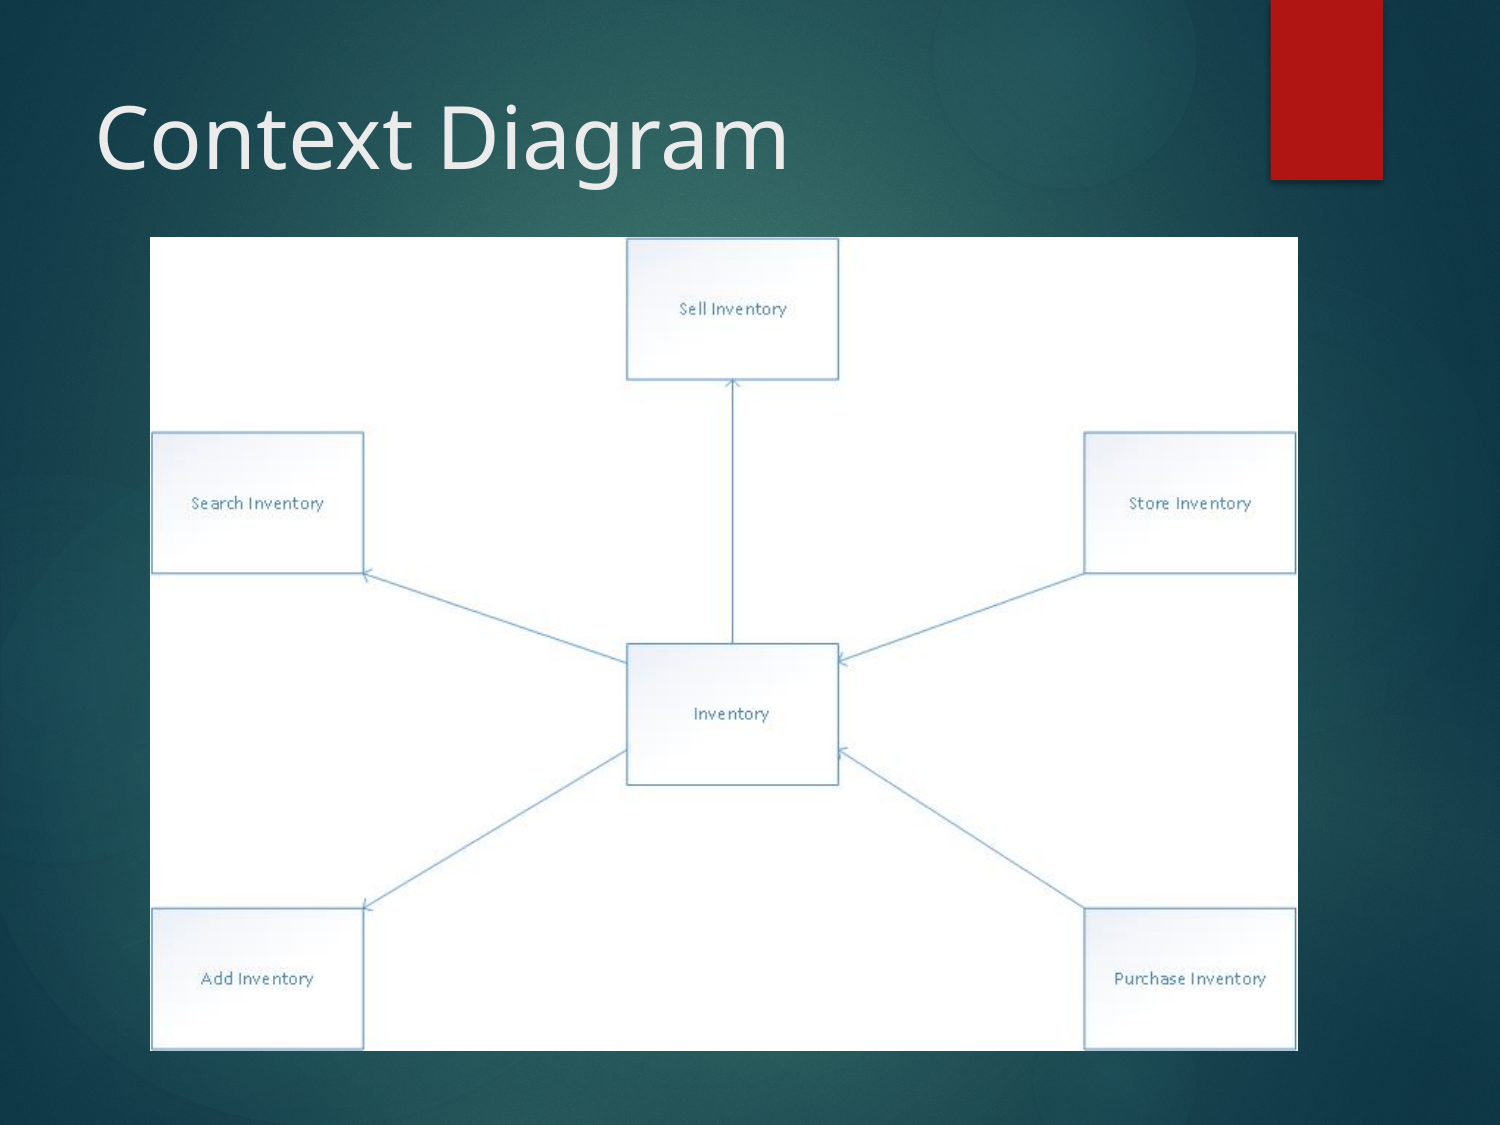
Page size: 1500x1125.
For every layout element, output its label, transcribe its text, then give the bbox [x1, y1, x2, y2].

picture [149, 237, 1298, 1051]
title Context Diagram [79, 74, 1237, 304]
